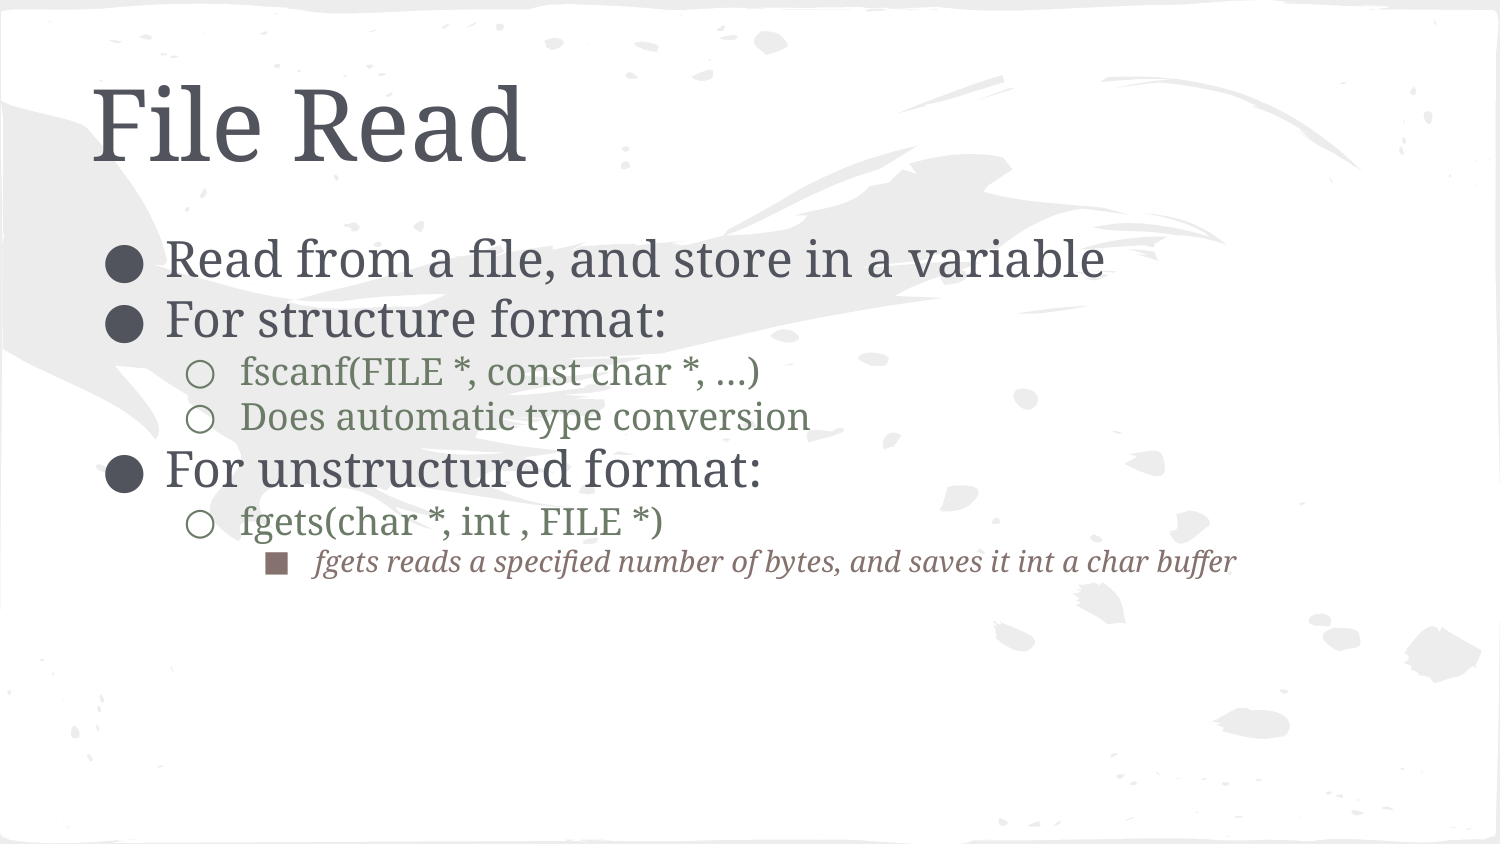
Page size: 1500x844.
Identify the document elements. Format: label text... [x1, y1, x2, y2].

title File Read [75, 25, 1425, 197]
list Read from a file, and store in a variable For structure format: fscanf(FILE *, const char *, …) Does automatic type conversion For unstructured format: fgets(char *, int , FILE *) fgets reads a specified number of bytes, and saves it int a char buffer [75, 212, 1425, 808]
